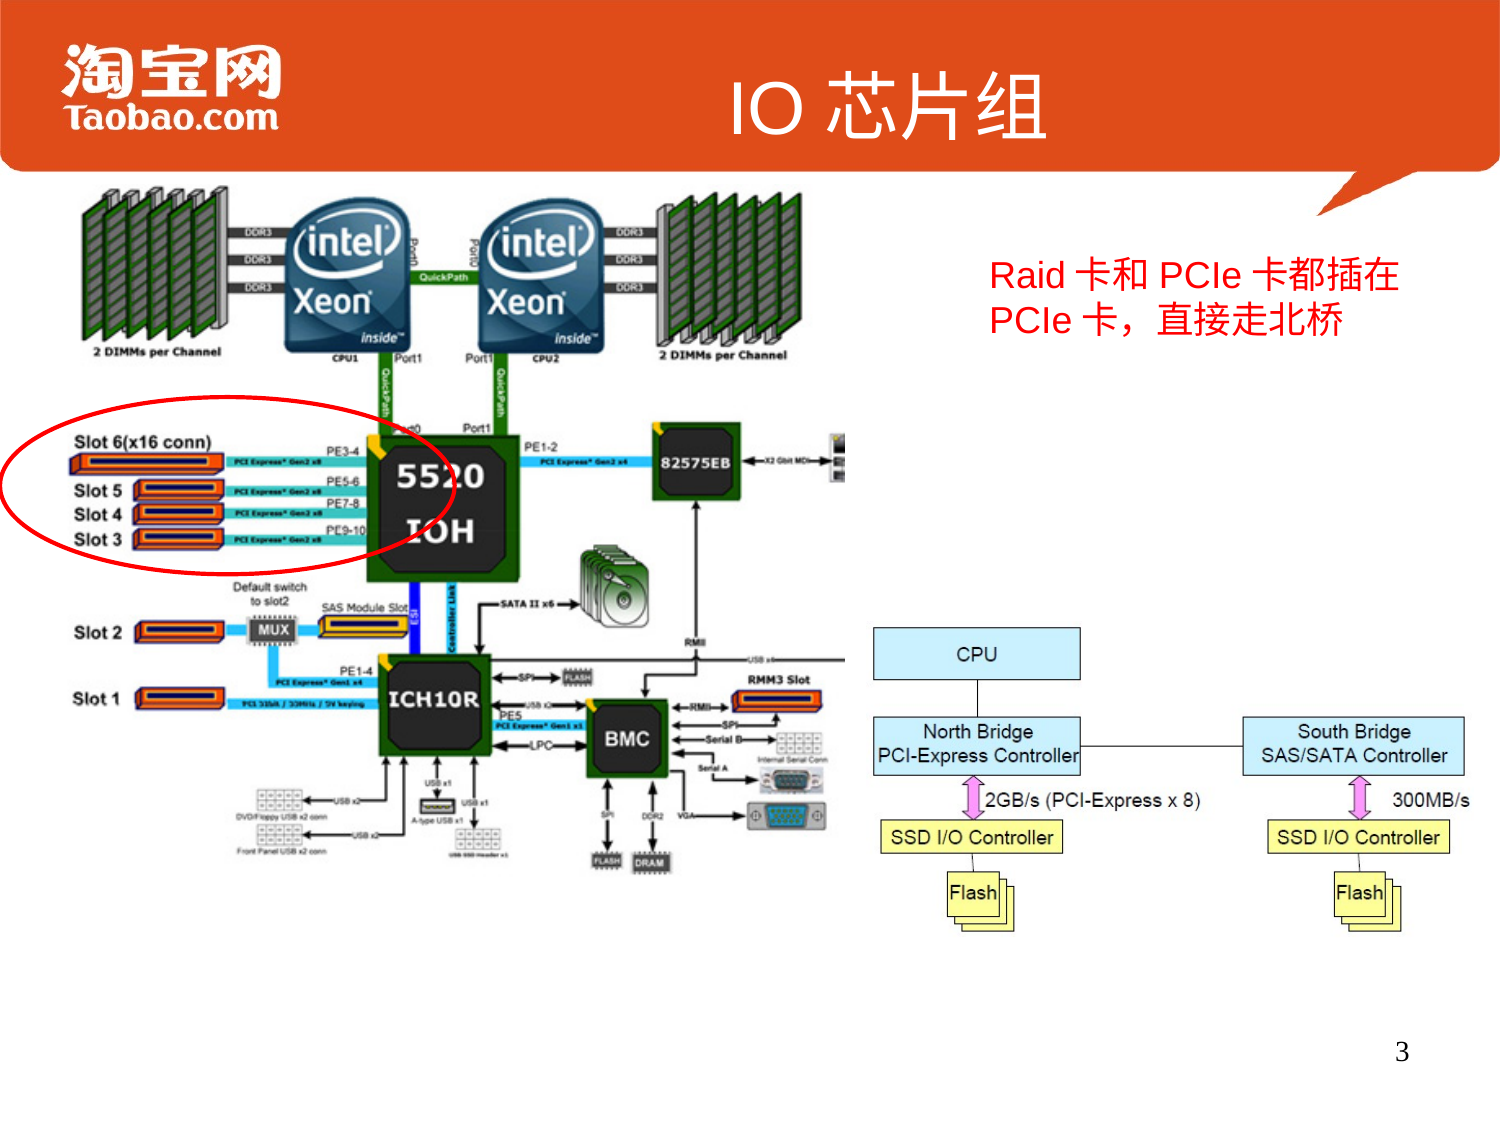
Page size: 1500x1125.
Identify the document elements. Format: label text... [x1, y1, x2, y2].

picture [0, 0, 1500, 878]
text_box [0, 443, 24, 528]
title IO芯片组 [351, 45, 1425, 164]
text_box Raid卡和PCIe卡都插在PCIe卡，直接走北桥 [974, 243, 1447, 349]
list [866, 621, 1474, 941]
slide_number 3 [1074, 1024, 1426, 1103]
